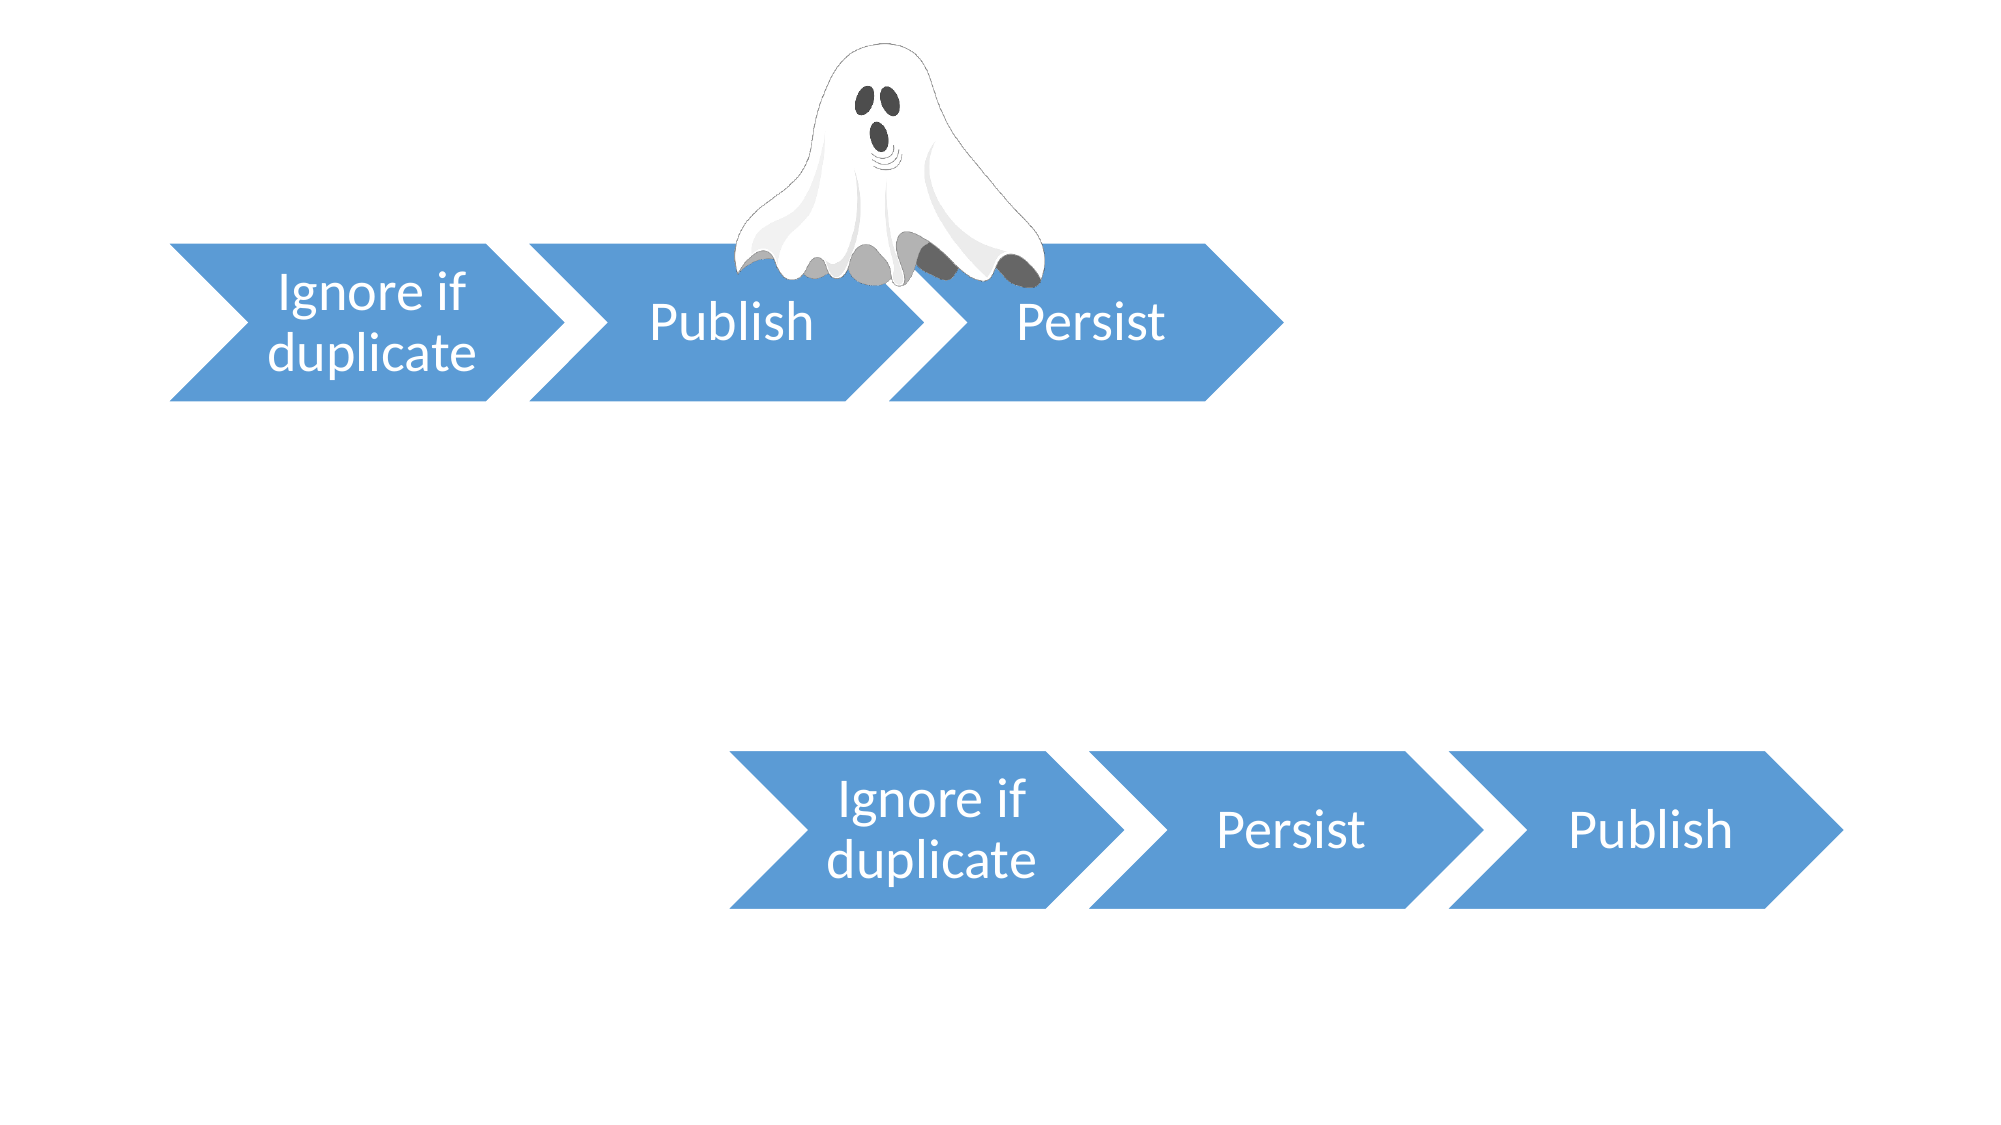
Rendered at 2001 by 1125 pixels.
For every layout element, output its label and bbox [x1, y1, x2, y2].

picture [734, 43, 1046, 288]
text_box [166, 102, 1286, 543]
text_box [726, 610, 1846, 1050]
